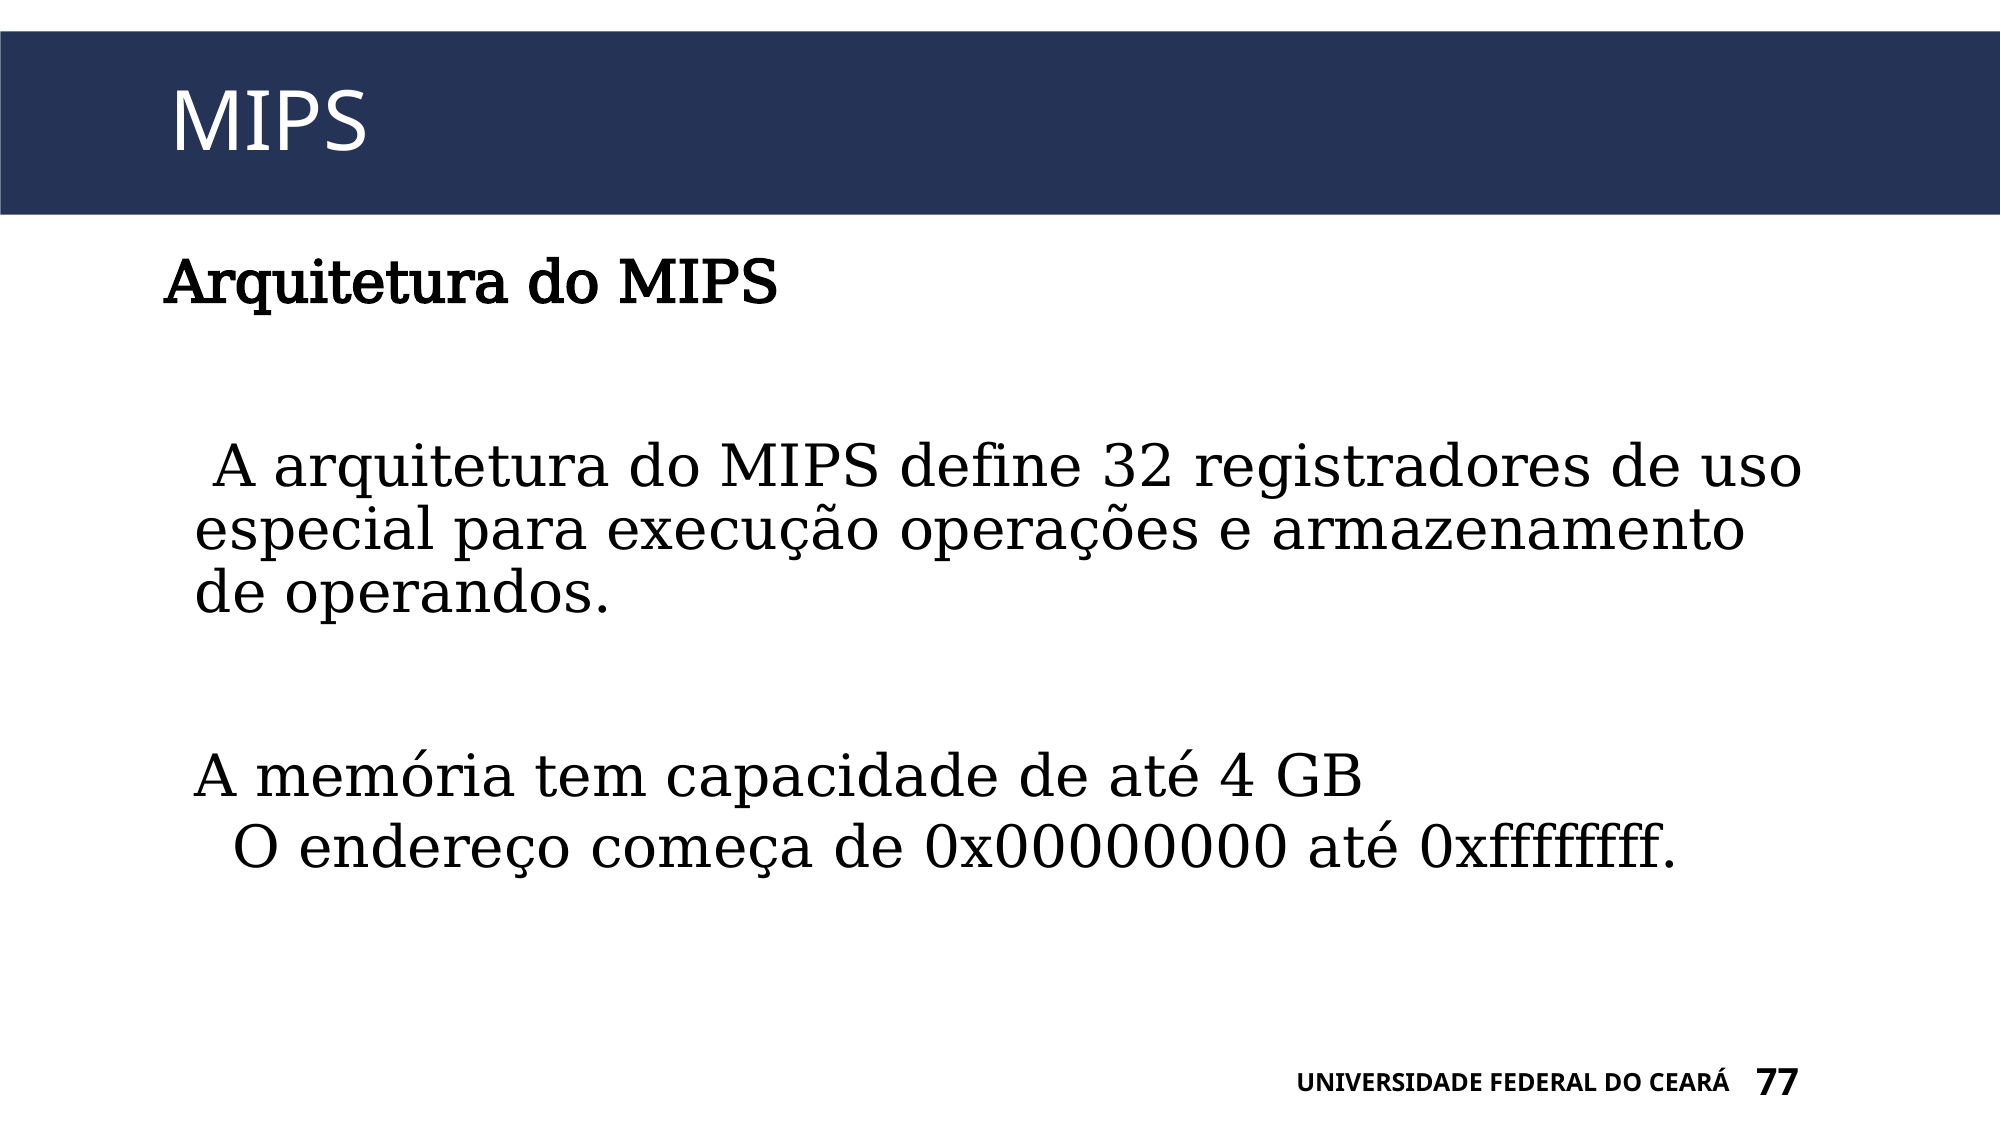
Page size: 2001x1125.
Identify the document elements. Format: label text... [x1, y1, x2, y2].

title MIPS [154, 37, 1855, 212]
slide_number 77 [1748, 1053, 1904, 1114]
list Arquitetura do MIPS A arquitetura do MIPS define 32 registradores de uso especial para execução operações e armazenamento de operandos. A memória tem capacidade de até 4 GB O endereço começa de 0x00000000 até 0xffffffff. [149, 244, 1850, 1020]
footer UNIVERSIDADE FEDERAL DO CEARÁ [918, 1053, 1746, 1114]
